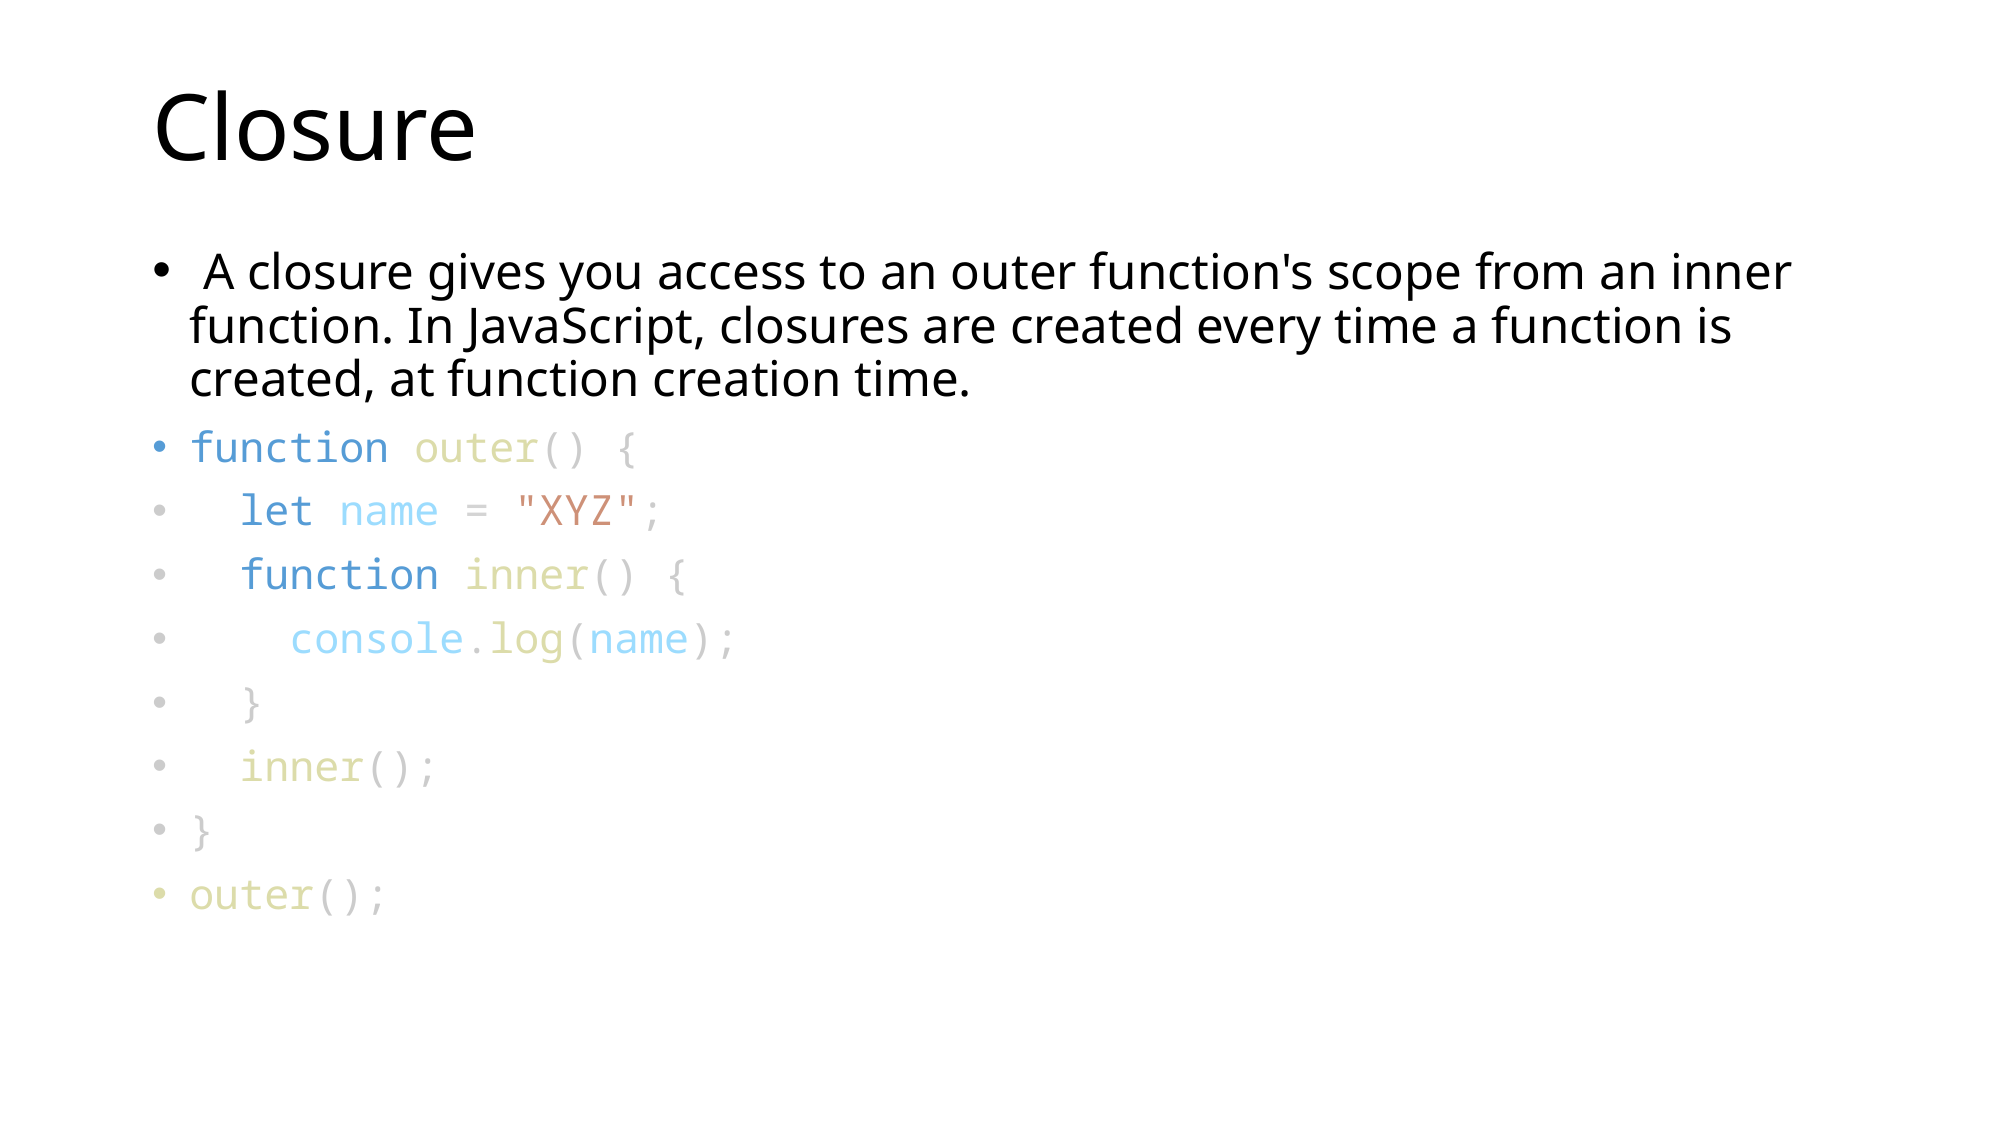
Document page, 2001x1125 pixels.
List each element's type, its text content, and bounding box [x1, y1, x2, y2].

list A closure gives you access to an outer function's scope from an inner function. In JavaScript, closures are created every time a function is created, at function creation time. function outer() { let name = "XYZ"; function inner() { console.log(name); } inner(); } outer(); [137, 235, 1863, 1066]
title Closure [137, 59, 1863, 203]
